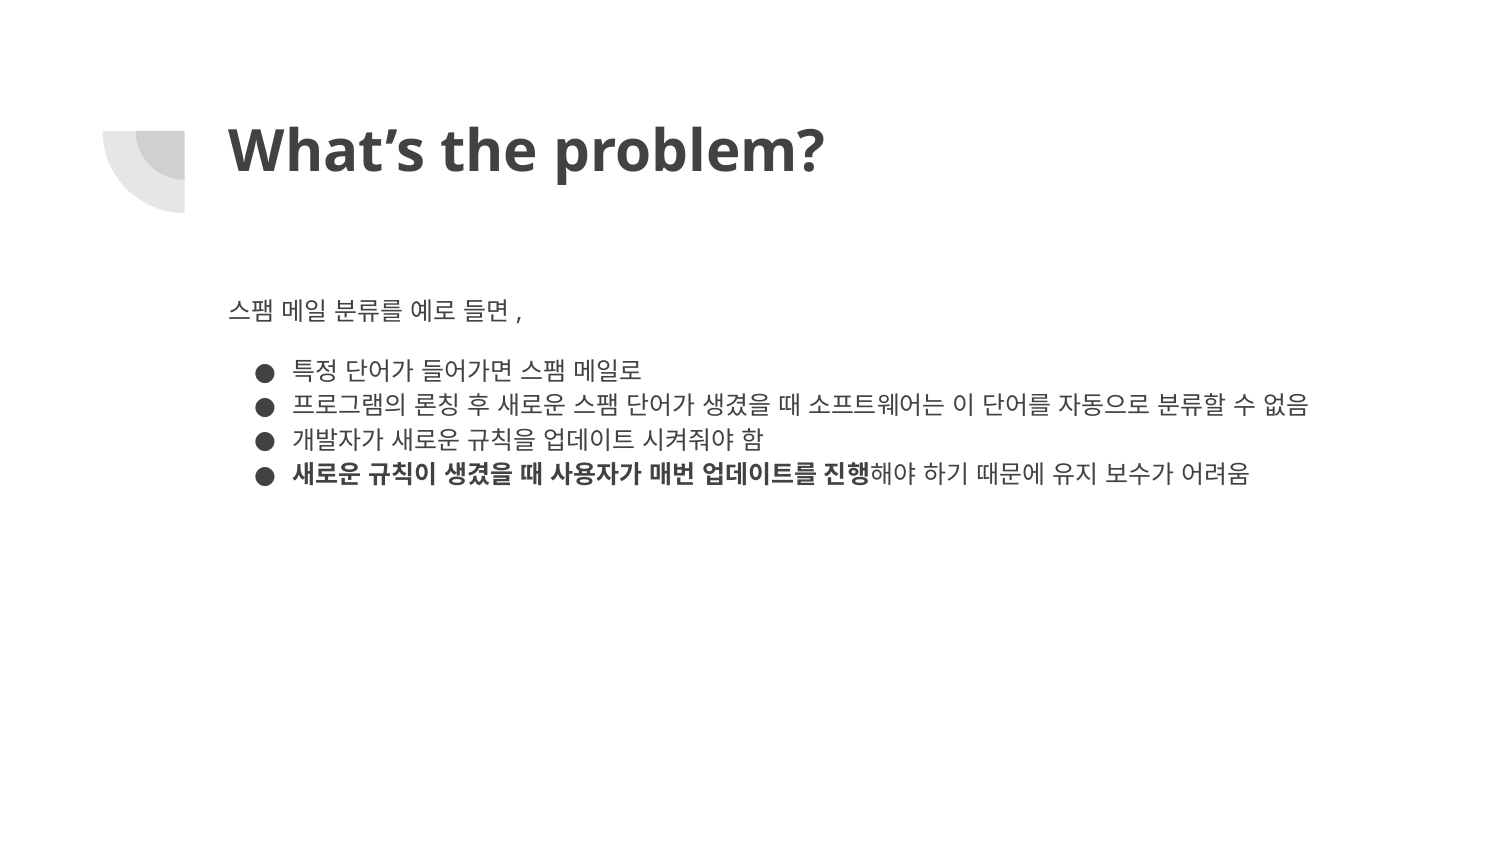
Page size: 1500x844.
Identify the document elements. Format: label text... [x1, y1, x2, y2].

title What’s the problem? [213, 98, 1368, 263]
list 스팸 메일 분류를 예로 들면, 특정 단어가 들어가면 스팸 메일로 프로그램의 론칭 후 새로운 스팸 단어가 생겼을 때 소프트웨어는 이 단어를 자동으로 분류할 수 없음 개발자가 새로운 규칙을 업데이트 시켜줘야 함 새로운 규칙이 생겼을 때 사용자가 매번 업데이트를 진행해야 하기 때문에 유지 보수가 어려움 [213, 276, 1471, 589]
